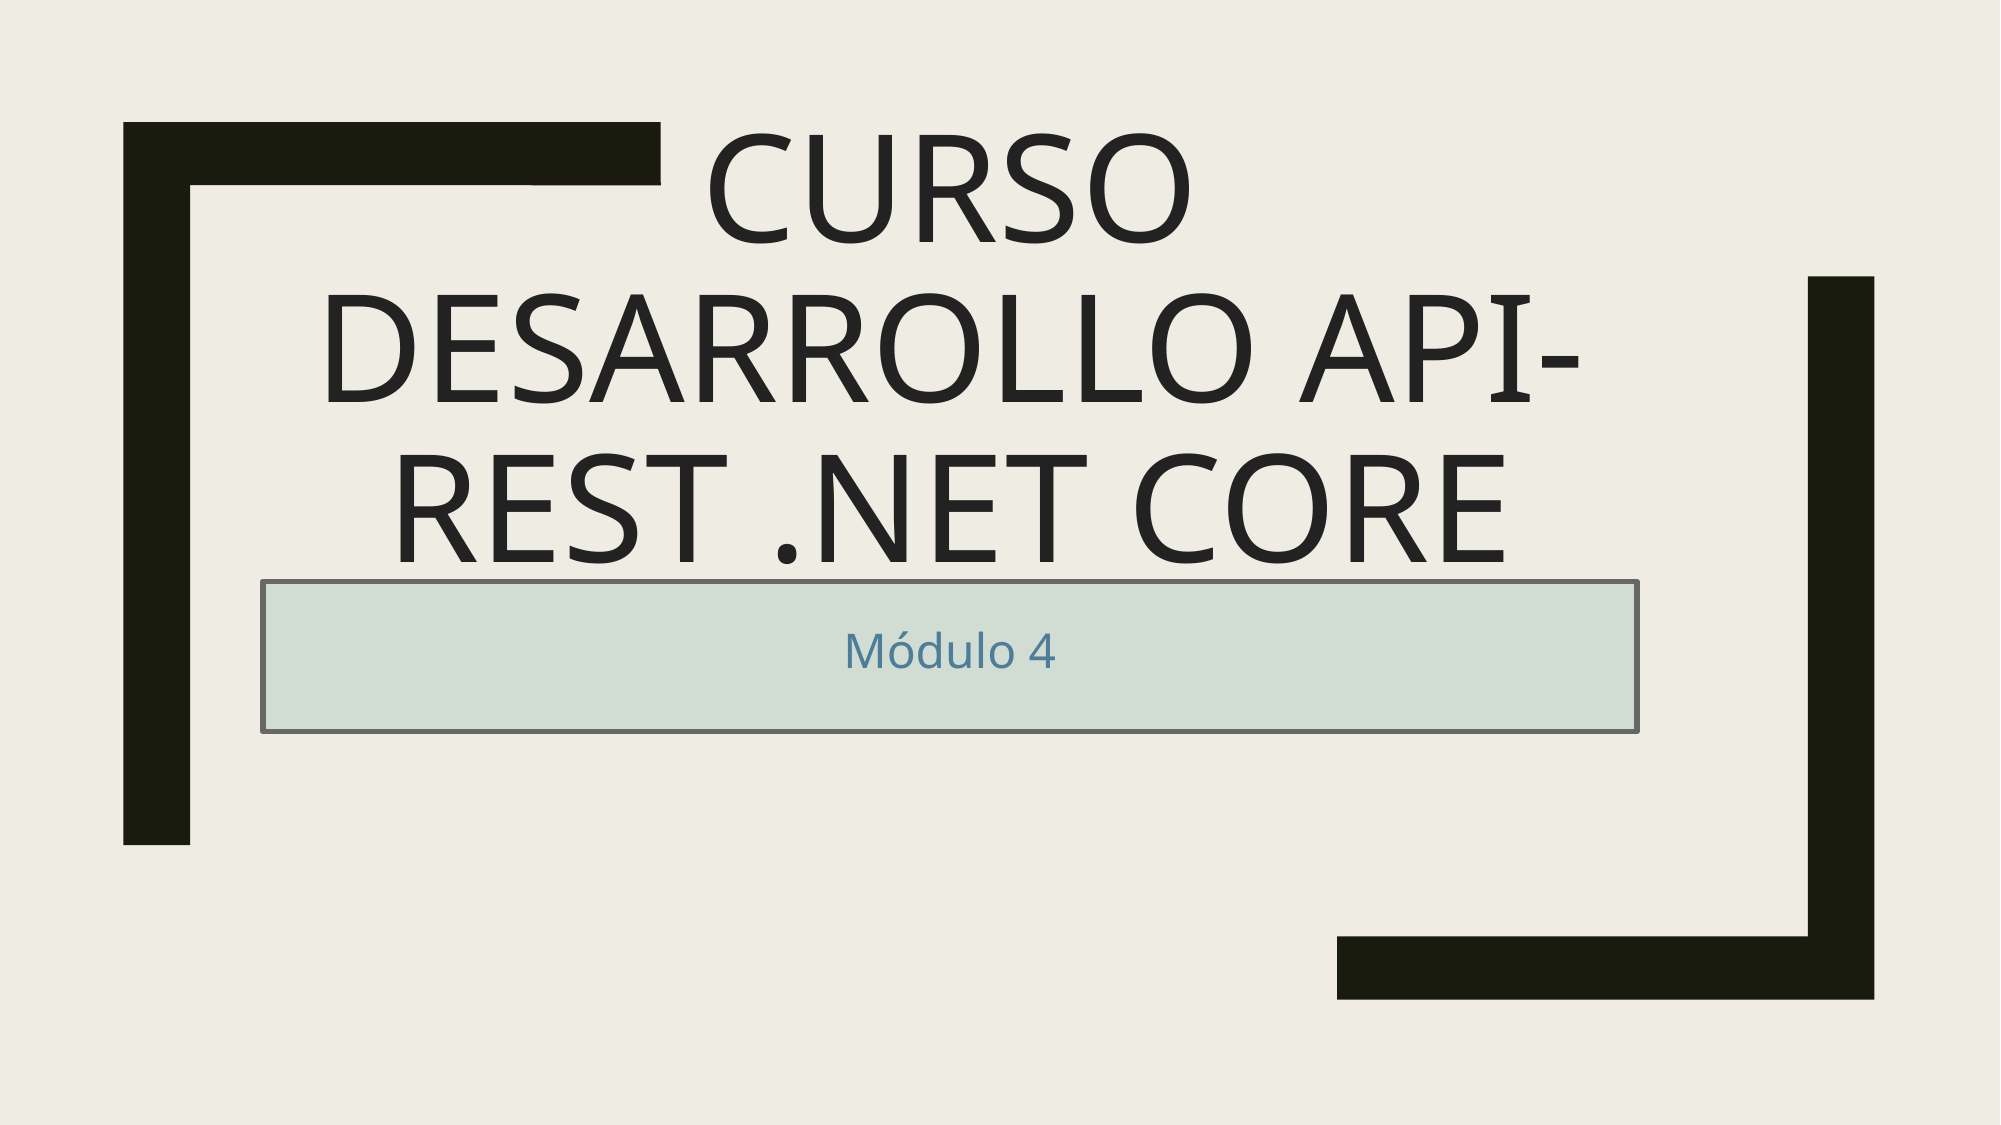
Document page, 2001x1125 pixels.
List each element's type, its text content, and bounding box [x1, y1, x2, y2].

text_box [260, 603, 1640, 734]
subtitle Módulo 4 [818, 606, 1082, 715]
title Curso Desarrollo API-REST .Net core [216, 218, 1684, 603]
